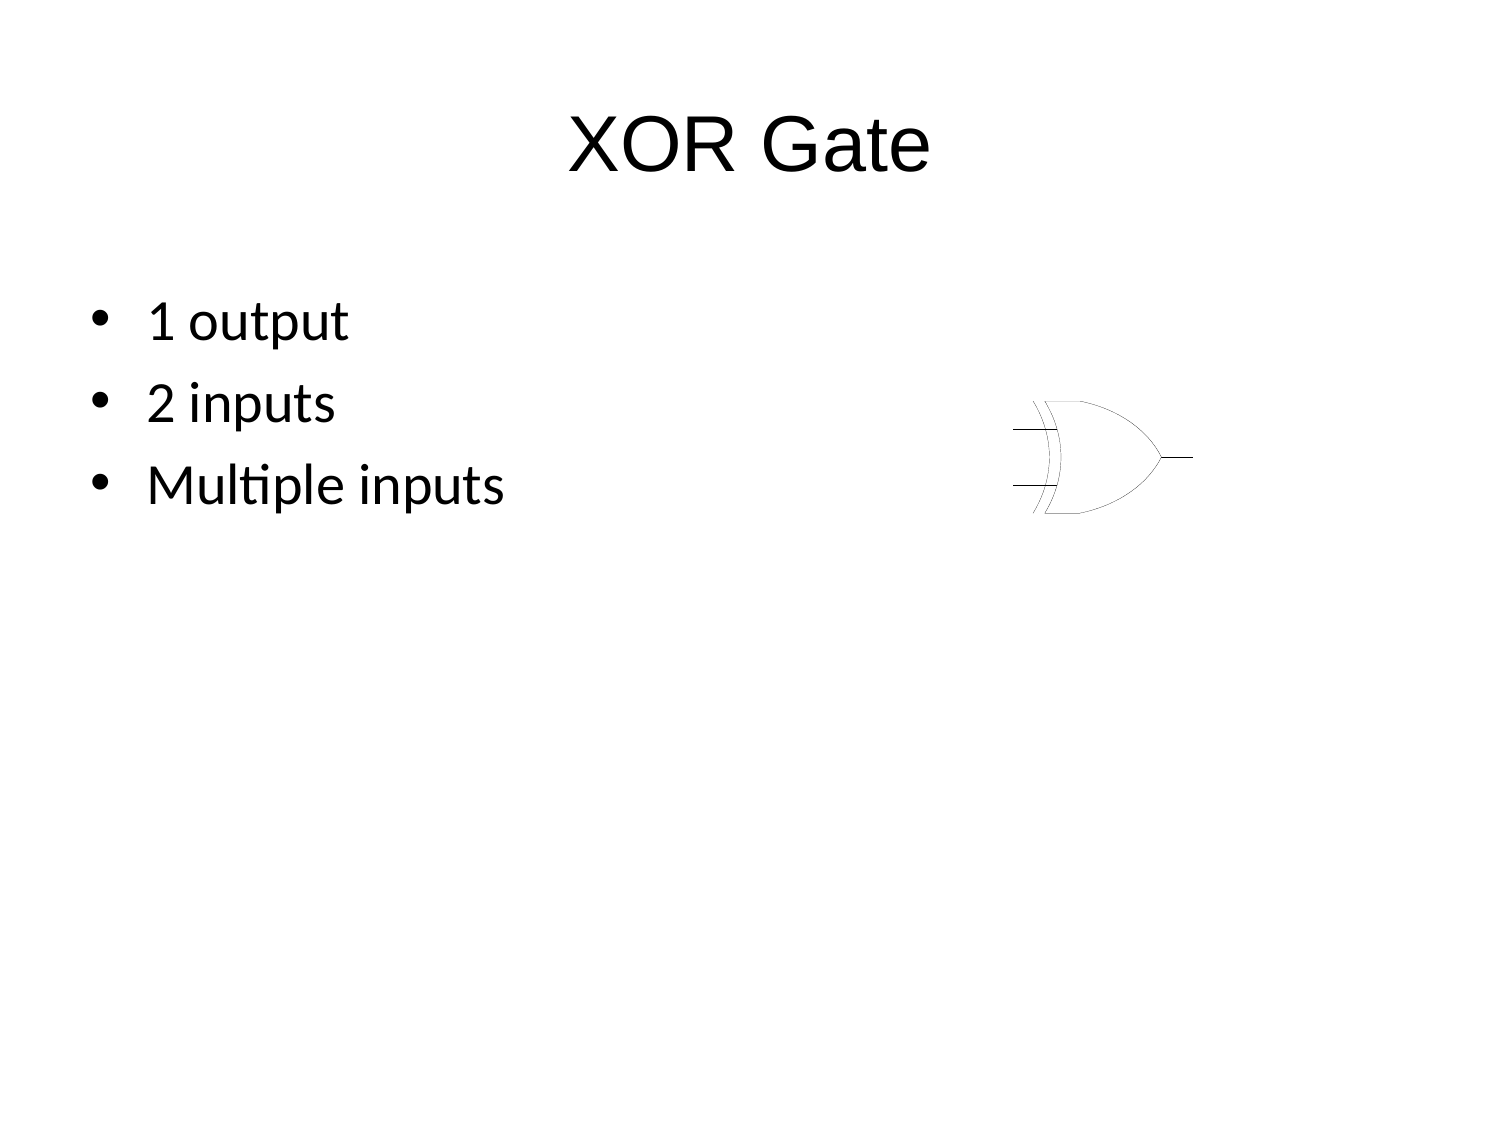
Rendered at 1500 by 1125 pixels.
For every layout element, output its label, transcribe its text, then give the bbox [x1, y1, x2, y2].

title XOR Gate [75, 45, 1425, 234]
list 1 output 2 inputs Multiple inputs [75, 275, 1400, 738]
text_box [1012, 385, 1194, 529]
